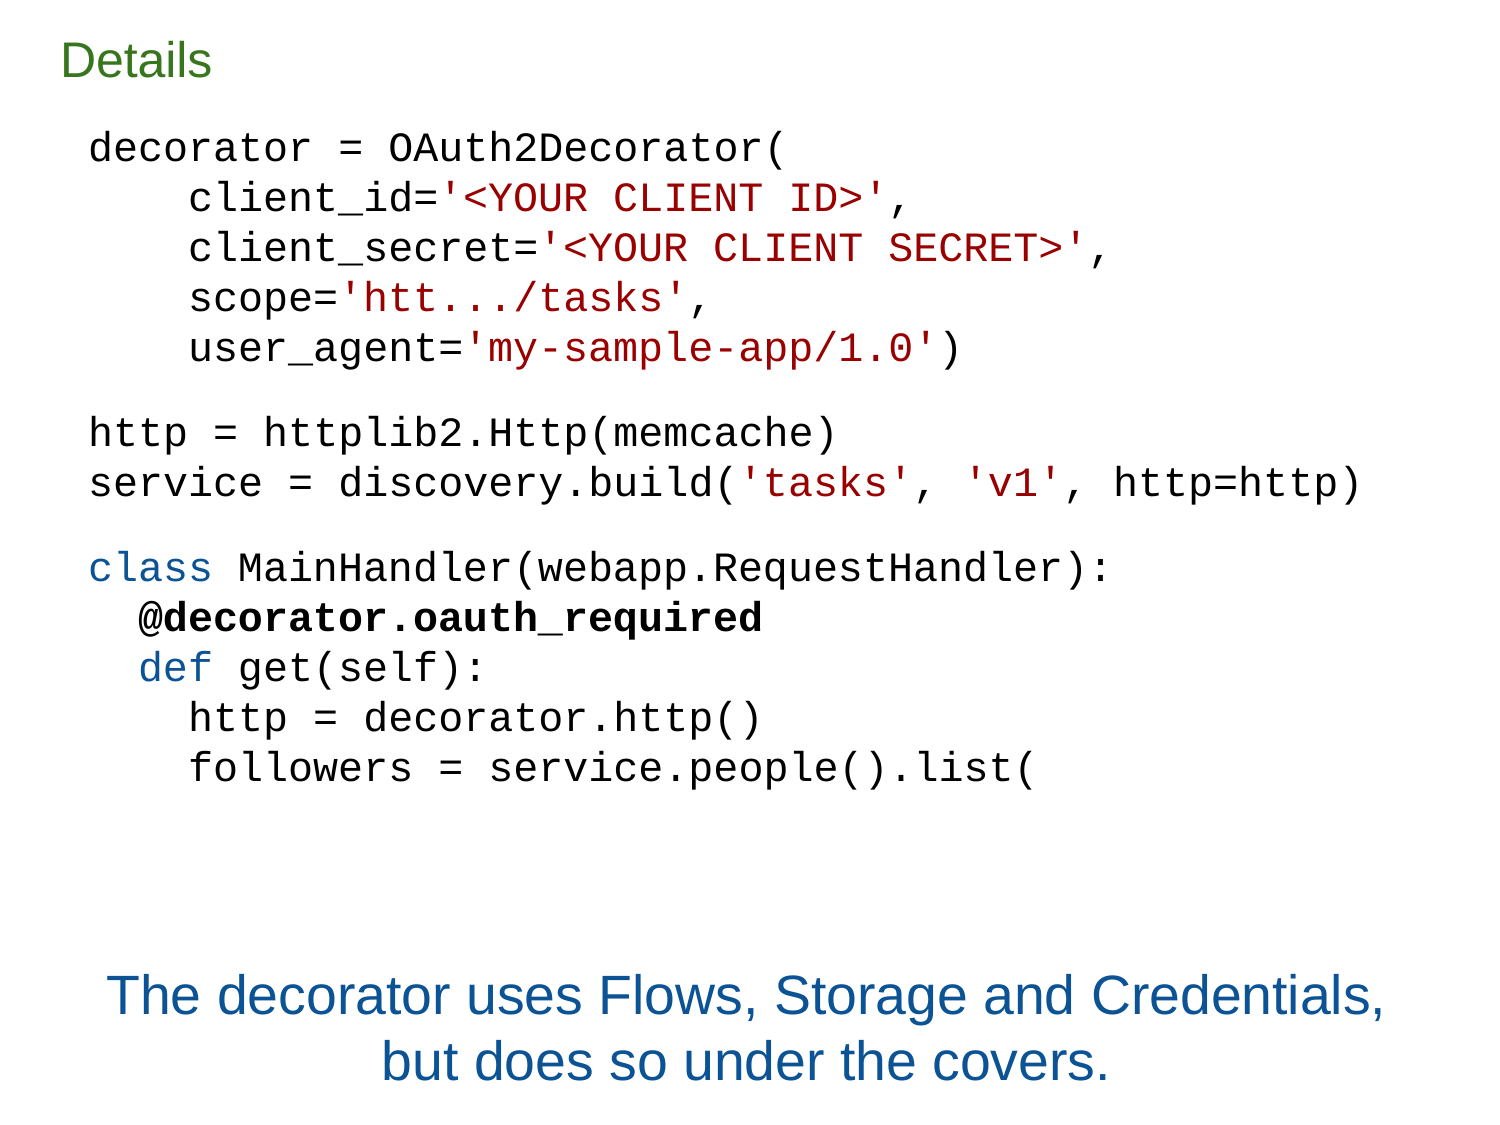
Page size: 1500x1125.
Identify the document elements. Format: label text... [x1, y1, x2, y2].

text_box decorator = OAuth2Decorator( client_id='<YOUR CLIENT ID>', client_secret='<YOUR CLIENT SECRET>', scope='htt.../tasks', user_agent='my-sample-app/1.0') http = httplib2.Http(memcache) service = discovery.build('tasks', 'v1', http=http) class MainHandler(webapp.RequestHandler): @decorator.oauth_required def get(self): http = decorator.http() followers = service.people().list( [73, 104, 1384, 866]
text_box Details [45, 12, 1477, 82]
text_box The decorator uses Flows, Storage and Credentials, but does so under the covers. [90, 943, 1404, 1080]
